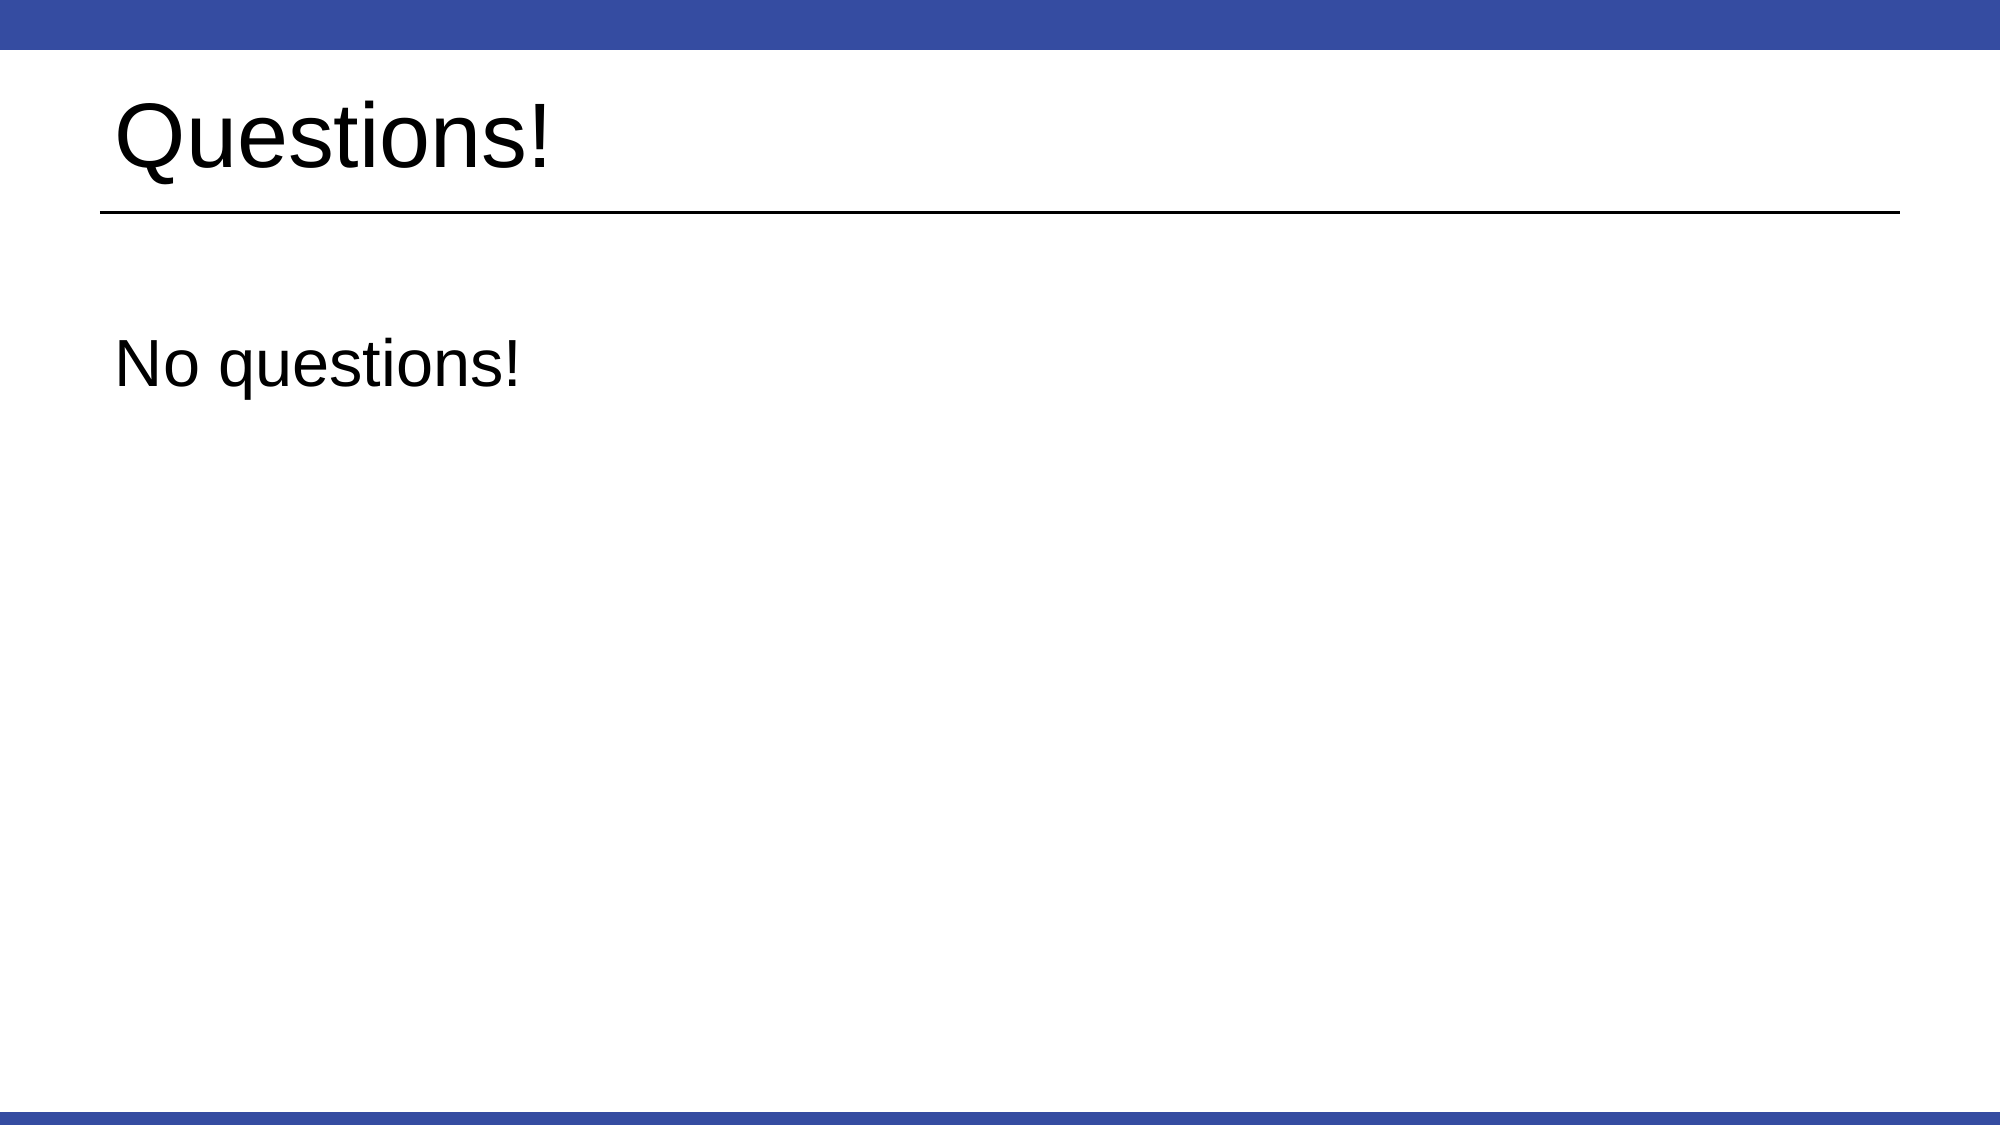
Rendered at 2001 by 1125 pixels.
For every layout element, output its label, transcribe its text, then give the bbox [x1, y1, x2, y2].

title Questions! [99, 37, 1900, 225]
list No questions! [99, 312, 1875, 1027]
